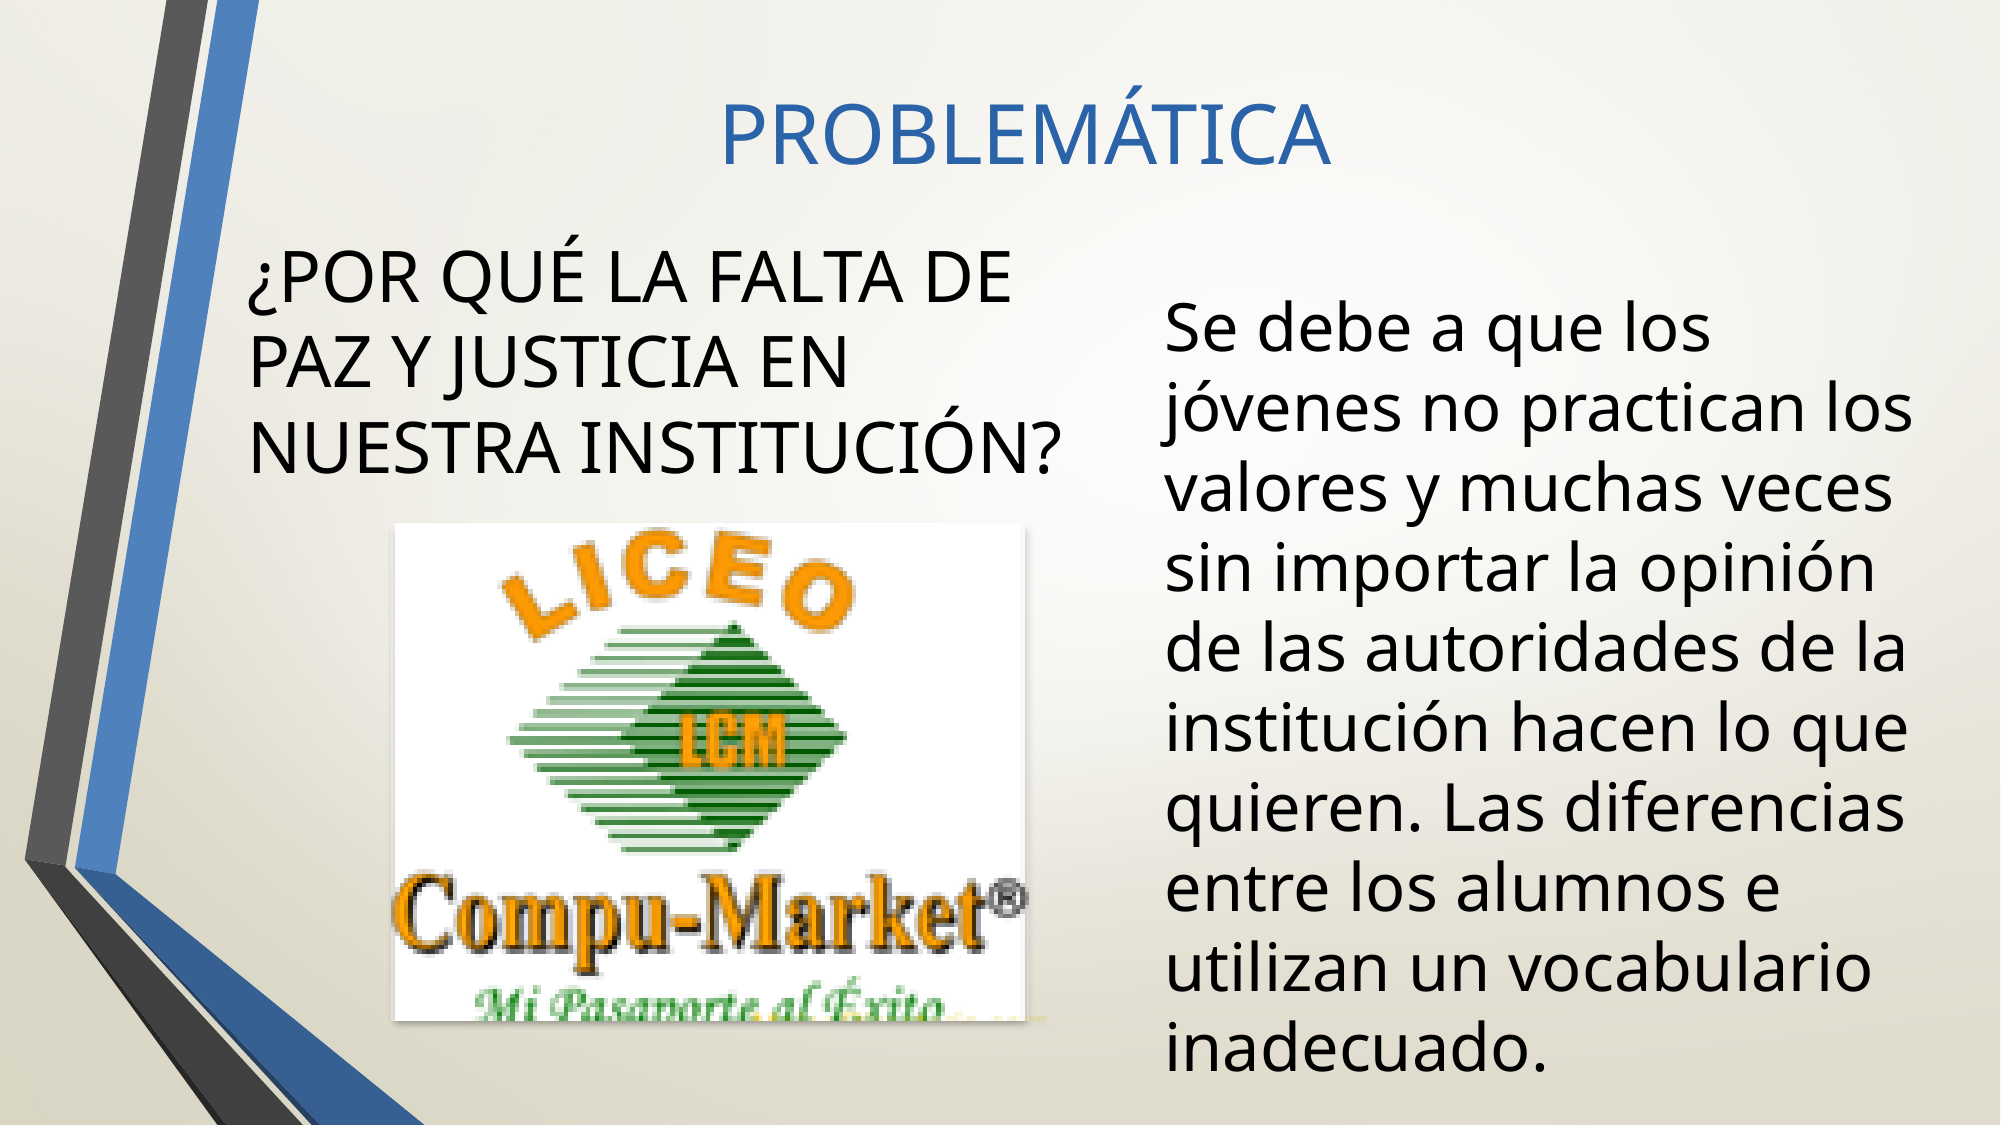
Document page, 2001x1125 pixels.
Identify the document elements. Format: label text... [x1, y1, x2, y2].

picture [369, 523, 1053, 1021]
title PROBLEMÁTICA [499, 18, 1552, 189]
list ¿POR QUÉ LA FALTA DE PAZ Y JUSTICIA EN NUESTRA INSTITUCIÓN? [232, 218, 1082, 500]
text_box Se debe a que los jóvenes no practican los valores y muchas veces sin importar la opinión de las autoridades de la institución hacen lo que quieren. Las diferencias entre los alumnos e utilizan un vocabulario inadecuado. [1149, 277, 1954, 1093]
